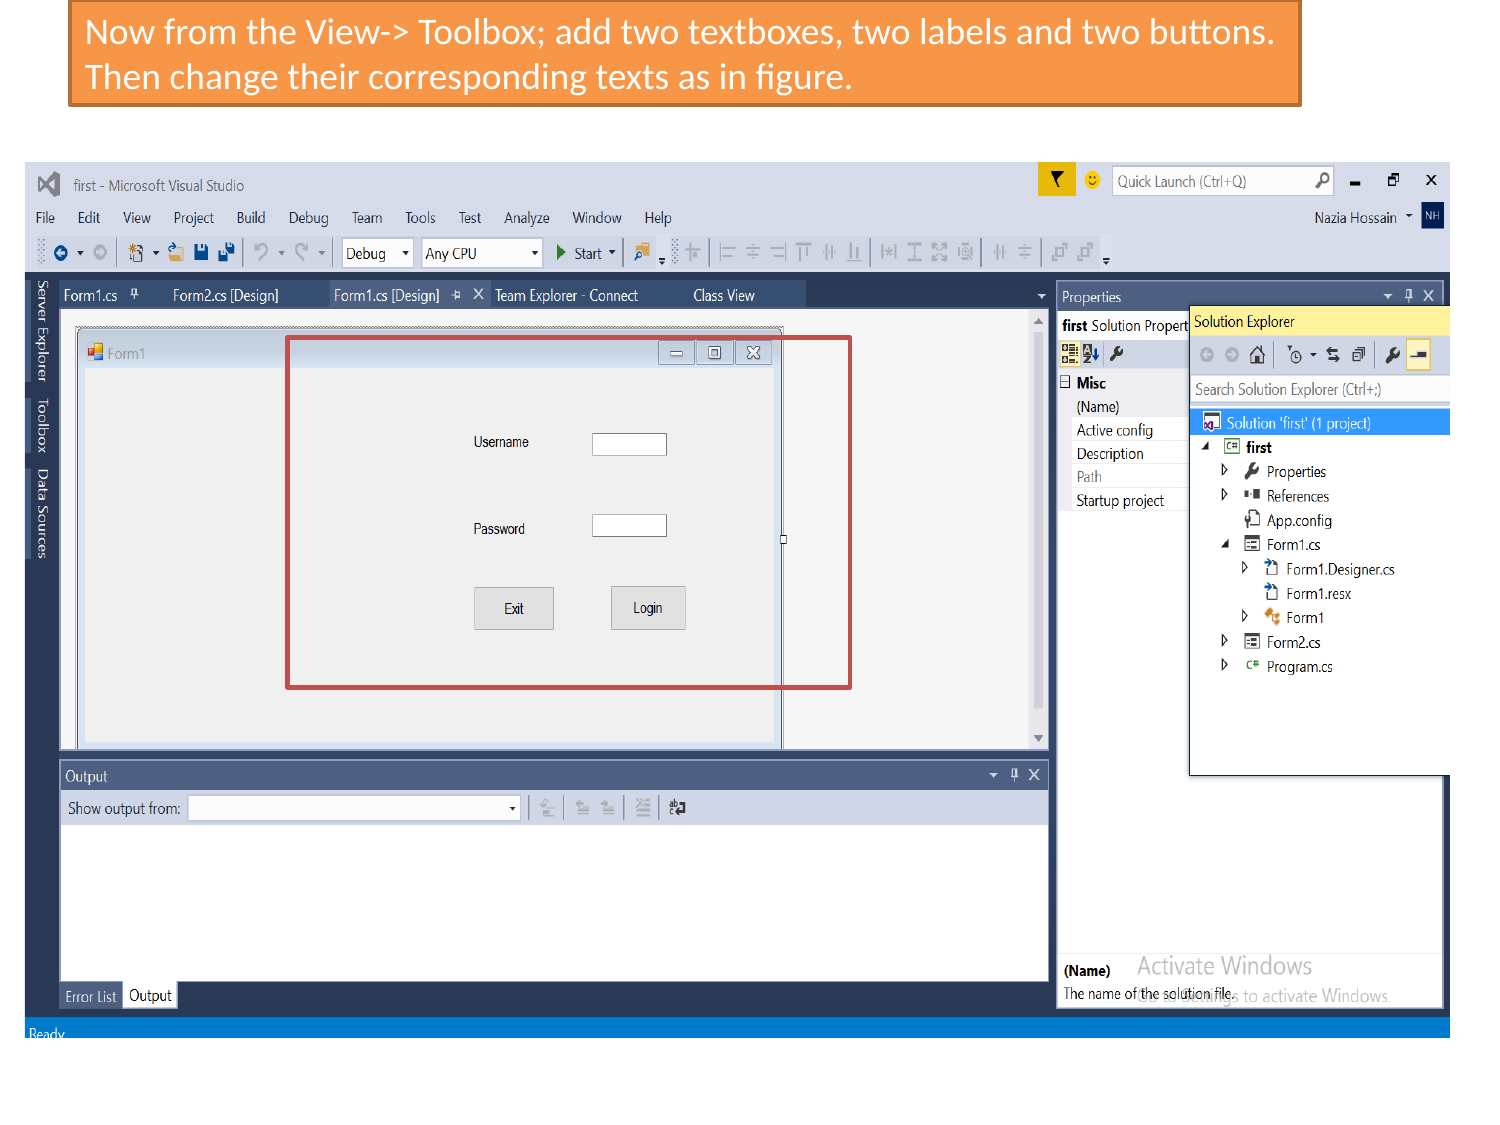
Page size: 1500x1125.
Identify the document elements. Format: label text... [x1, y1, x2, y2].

picture [24, 162, 1451, 1038]
text_box Now from the View-> Toolbox; add two textboxes, two labels and two buttons. Then change their corresponding texts as in figure. [68, 0, 1302, 107]
